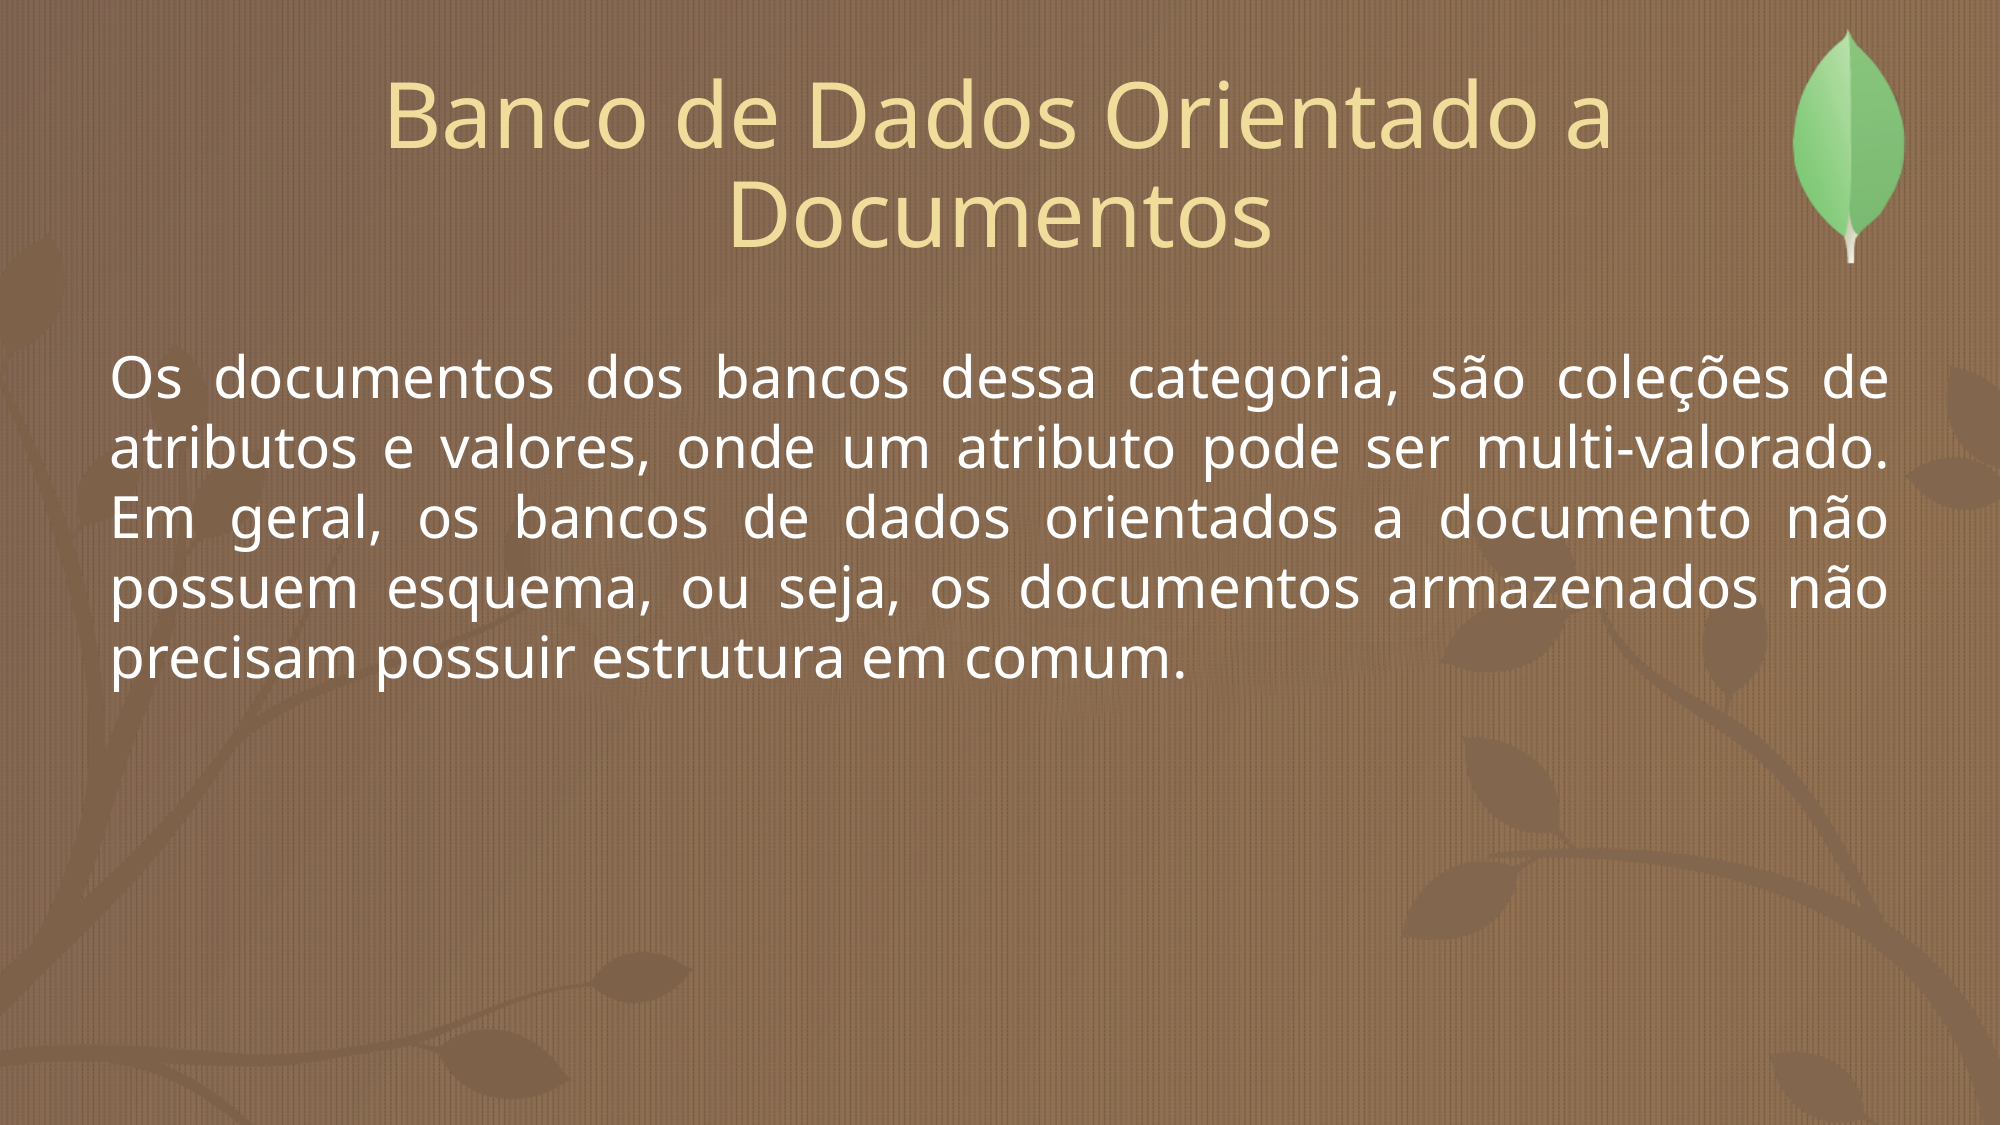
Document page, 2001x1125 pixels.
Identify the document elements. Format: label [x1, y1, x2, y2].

list [0, 0, 2000, 1125]
